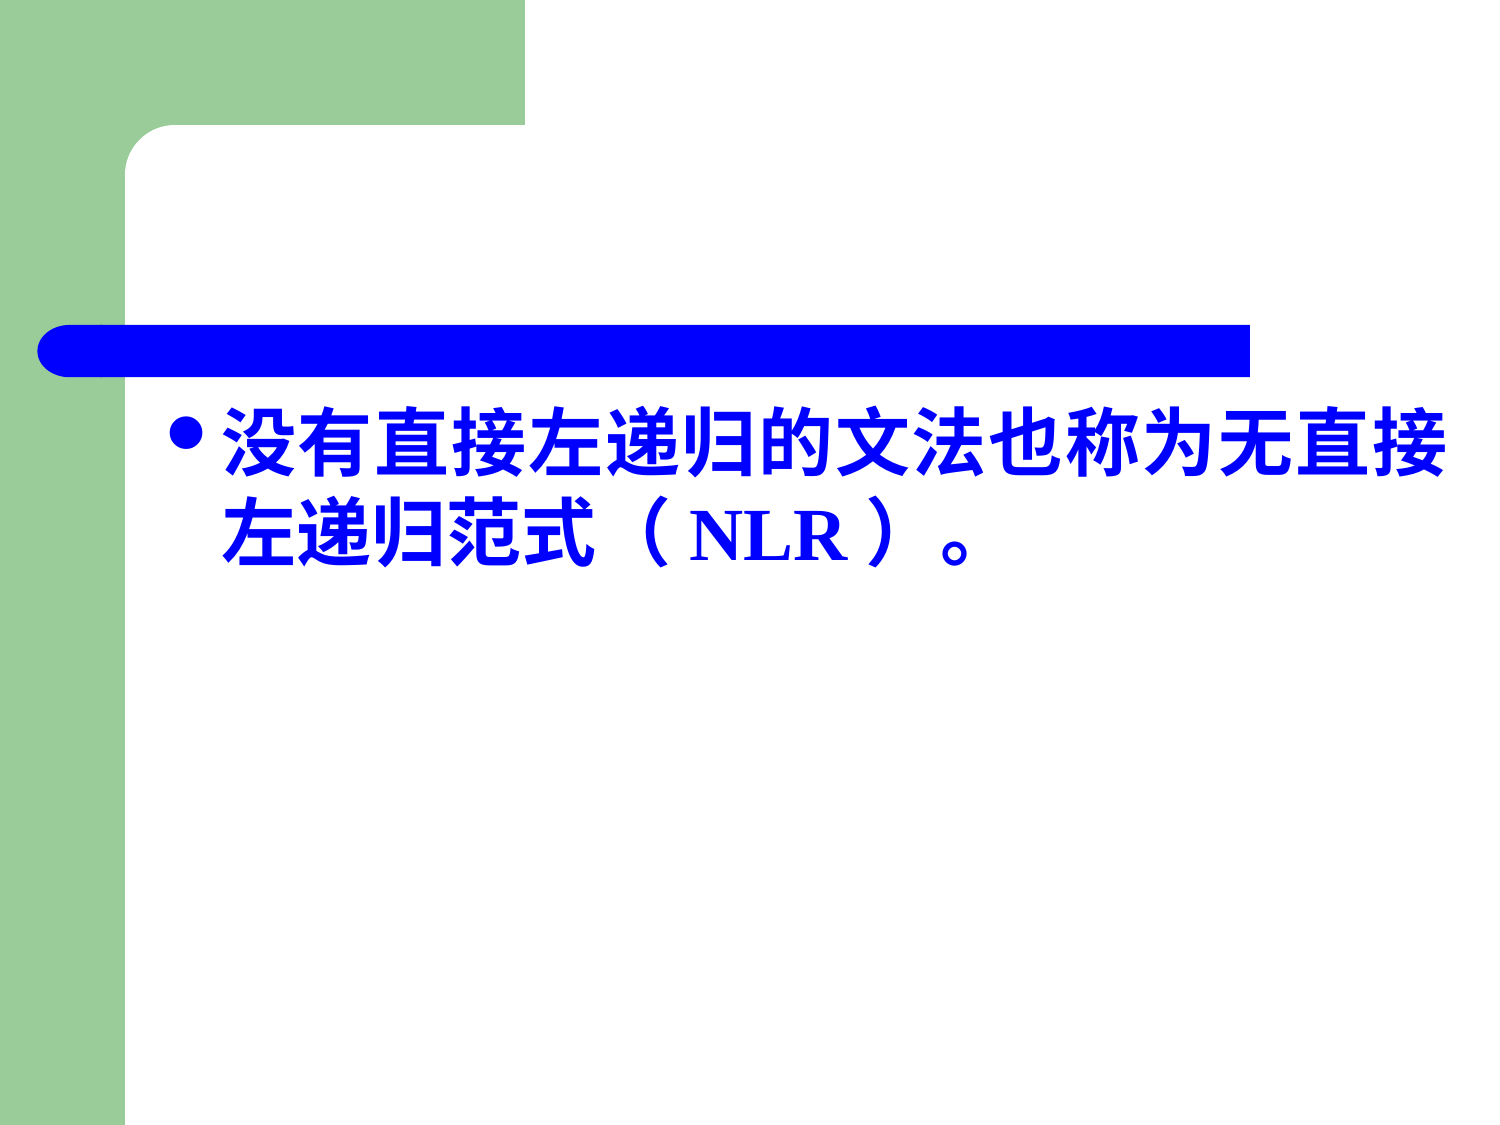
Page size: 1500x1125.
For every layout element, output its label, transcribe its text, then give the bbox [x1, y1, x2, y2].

list 没有直接左递归的文法也称为无直接左递归范式（NLR）。 [149, 387, 1463, 1001]
